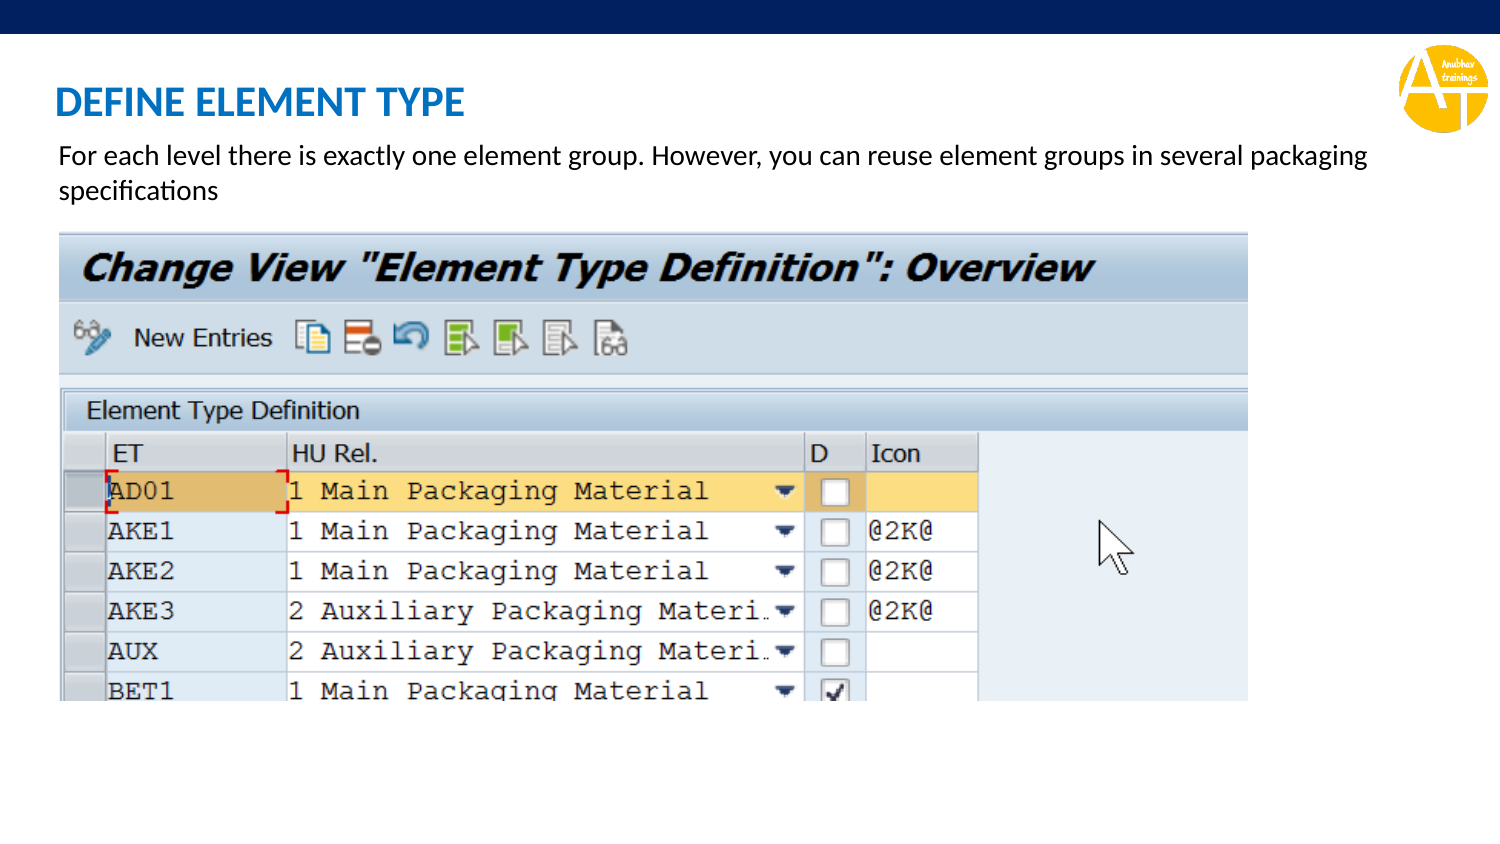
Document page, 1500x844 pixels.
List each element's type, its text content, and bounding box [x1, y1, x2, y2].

picture [1390, 39, 1493, 140]
text_box DEFINE ELEMENT TYPE [43, 66, 810, 121]
picture [59, 231, 1248, 701]
text_box For each level there is exactly one element group. However, you can reuse element groups in several packaging specifications [43, 121, 1401, 222]
